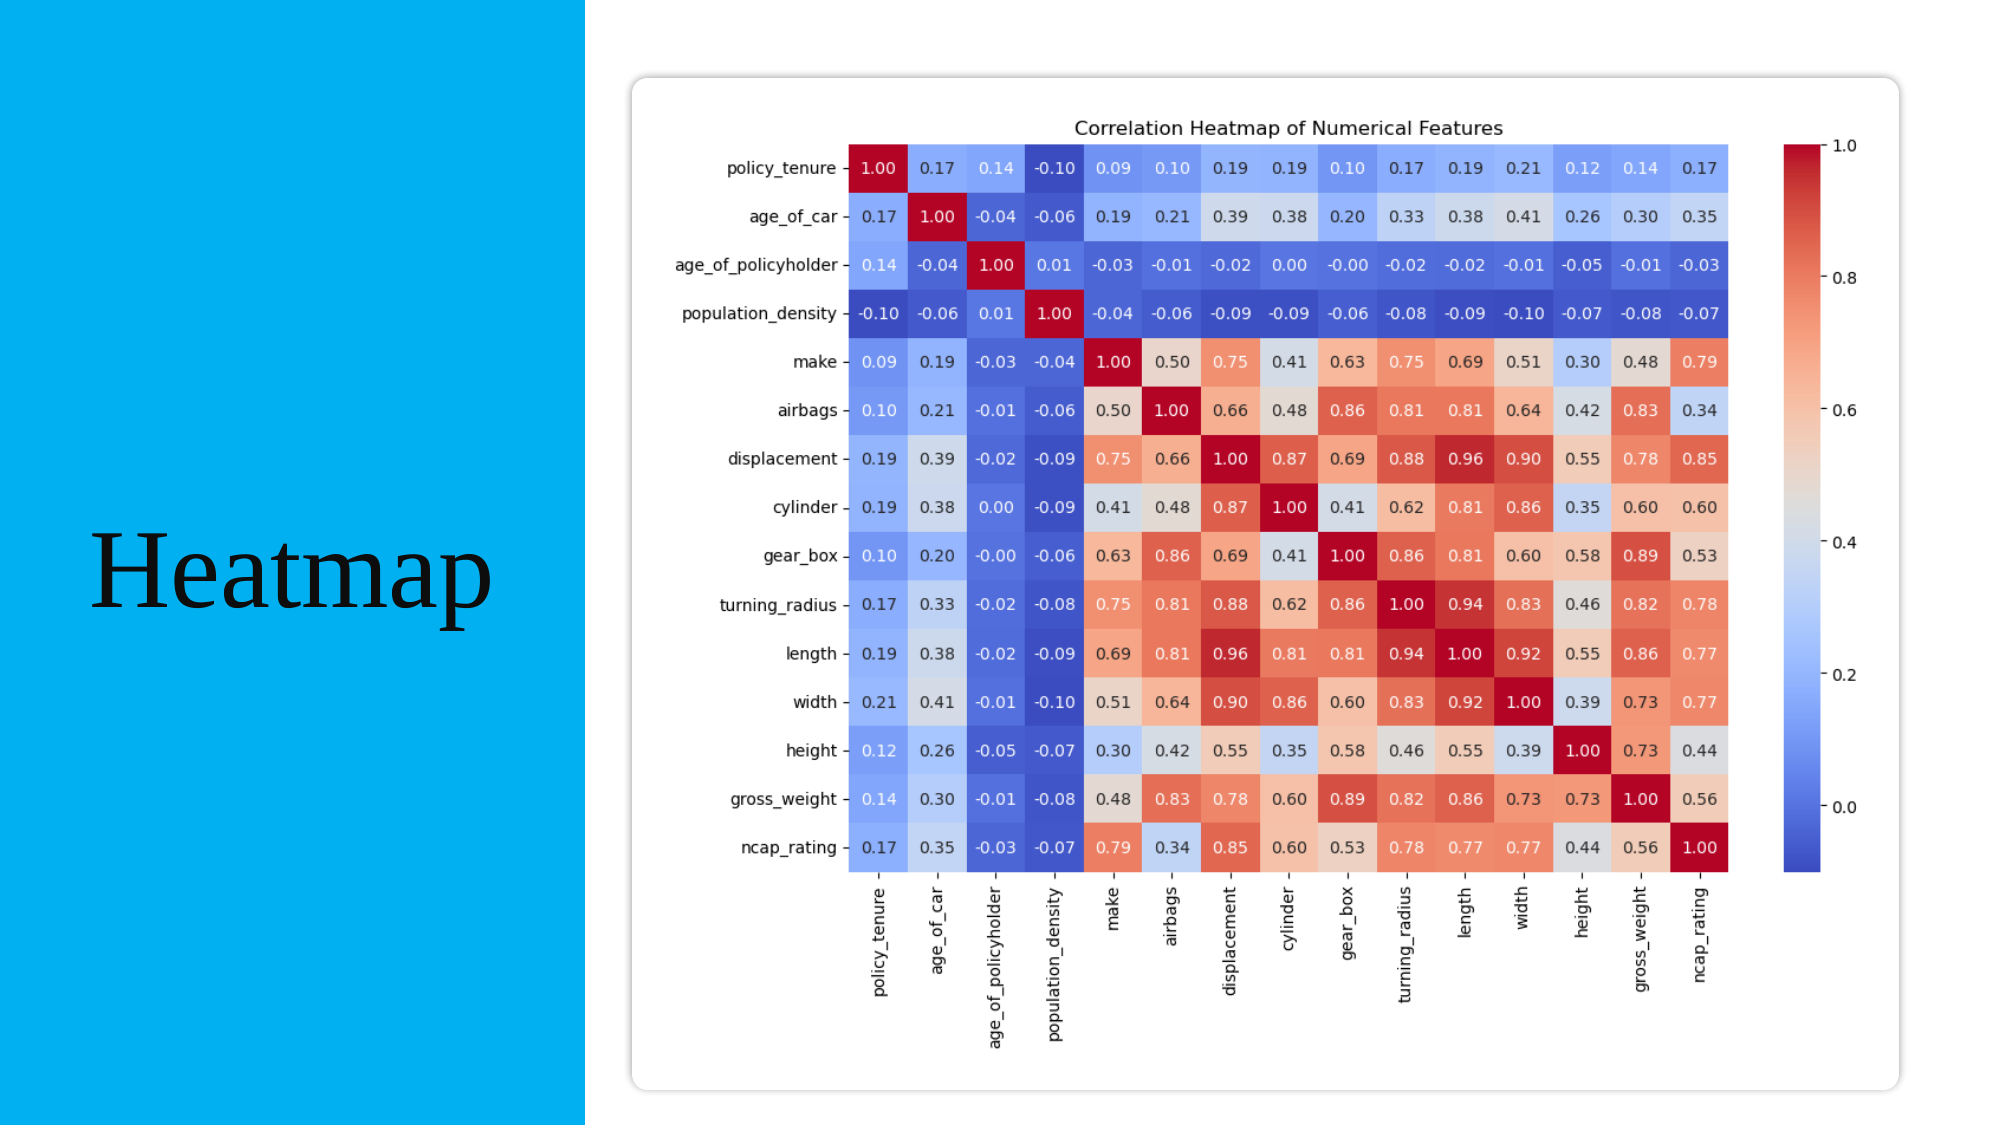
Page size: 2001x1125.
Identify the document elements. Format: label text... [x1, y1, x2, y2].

text_box Heatmap [0, 0, 585, 1125]
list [662, 109, 1869, 1059]
